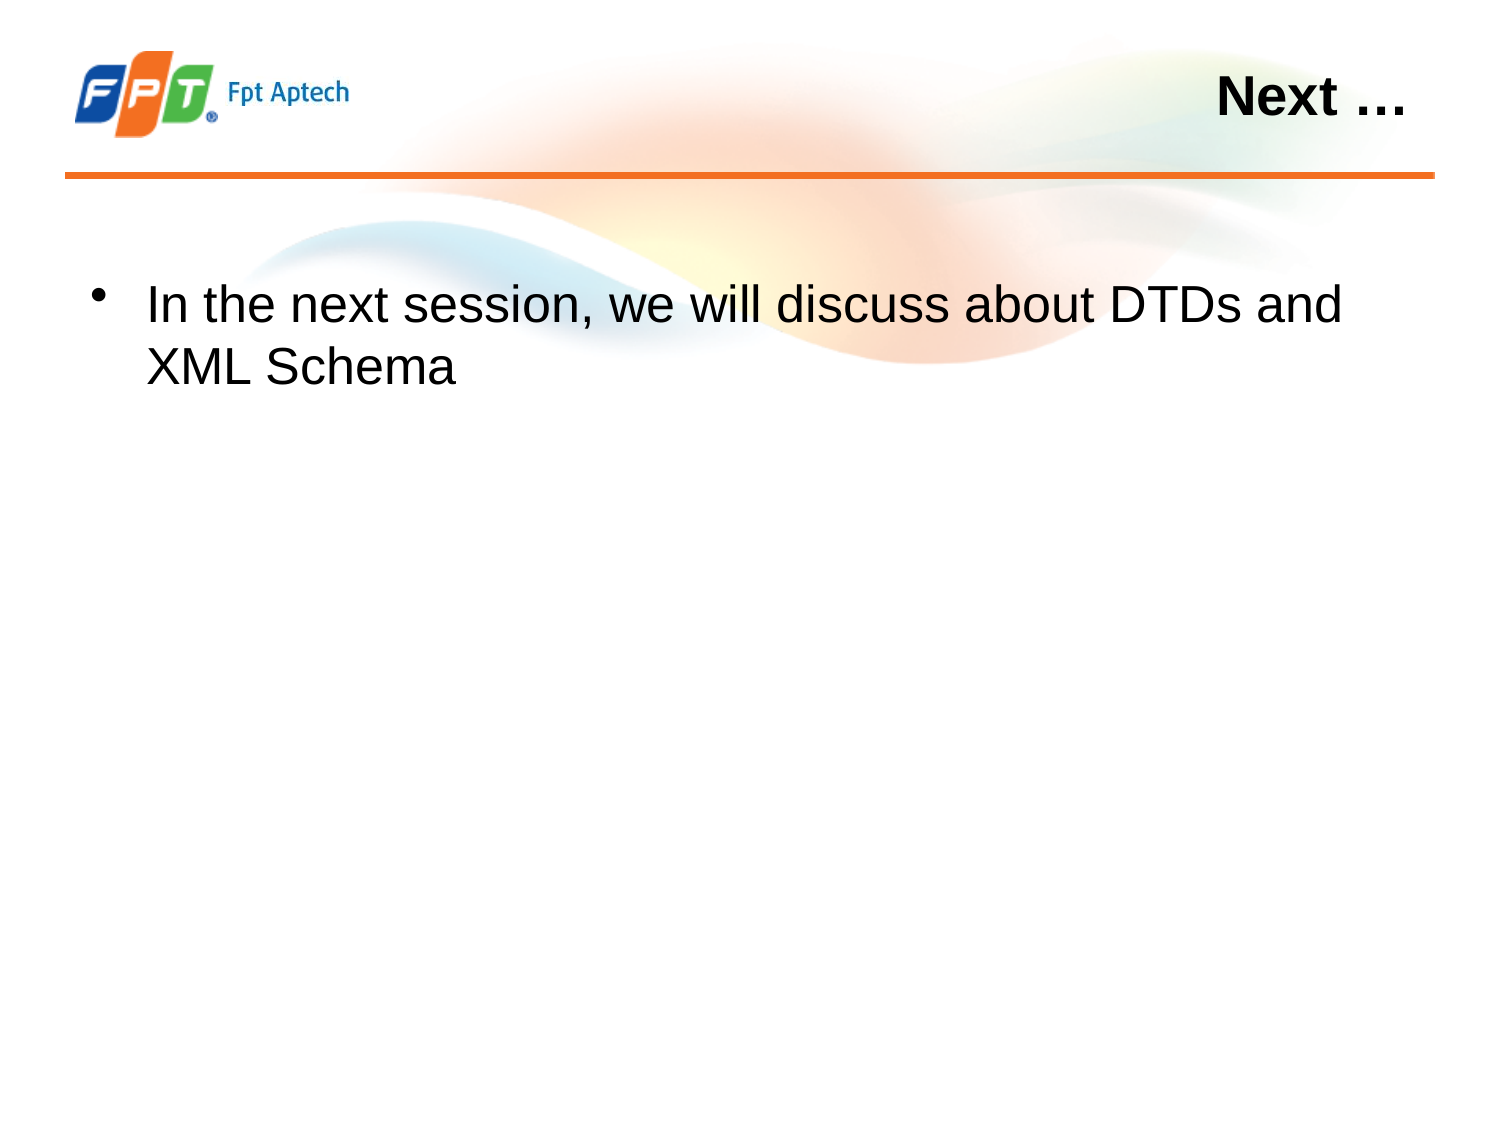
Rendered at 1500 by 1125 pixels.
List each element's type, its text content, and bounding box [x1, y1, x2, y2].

picture [75, 51, 218, 138]
list In the next session, we will discuss about DTDs and XML Schema [74, 262, 1426, 1006]
picture [65, 0, 1435, 262]
title Next … [437, 24, 1426, 162]
